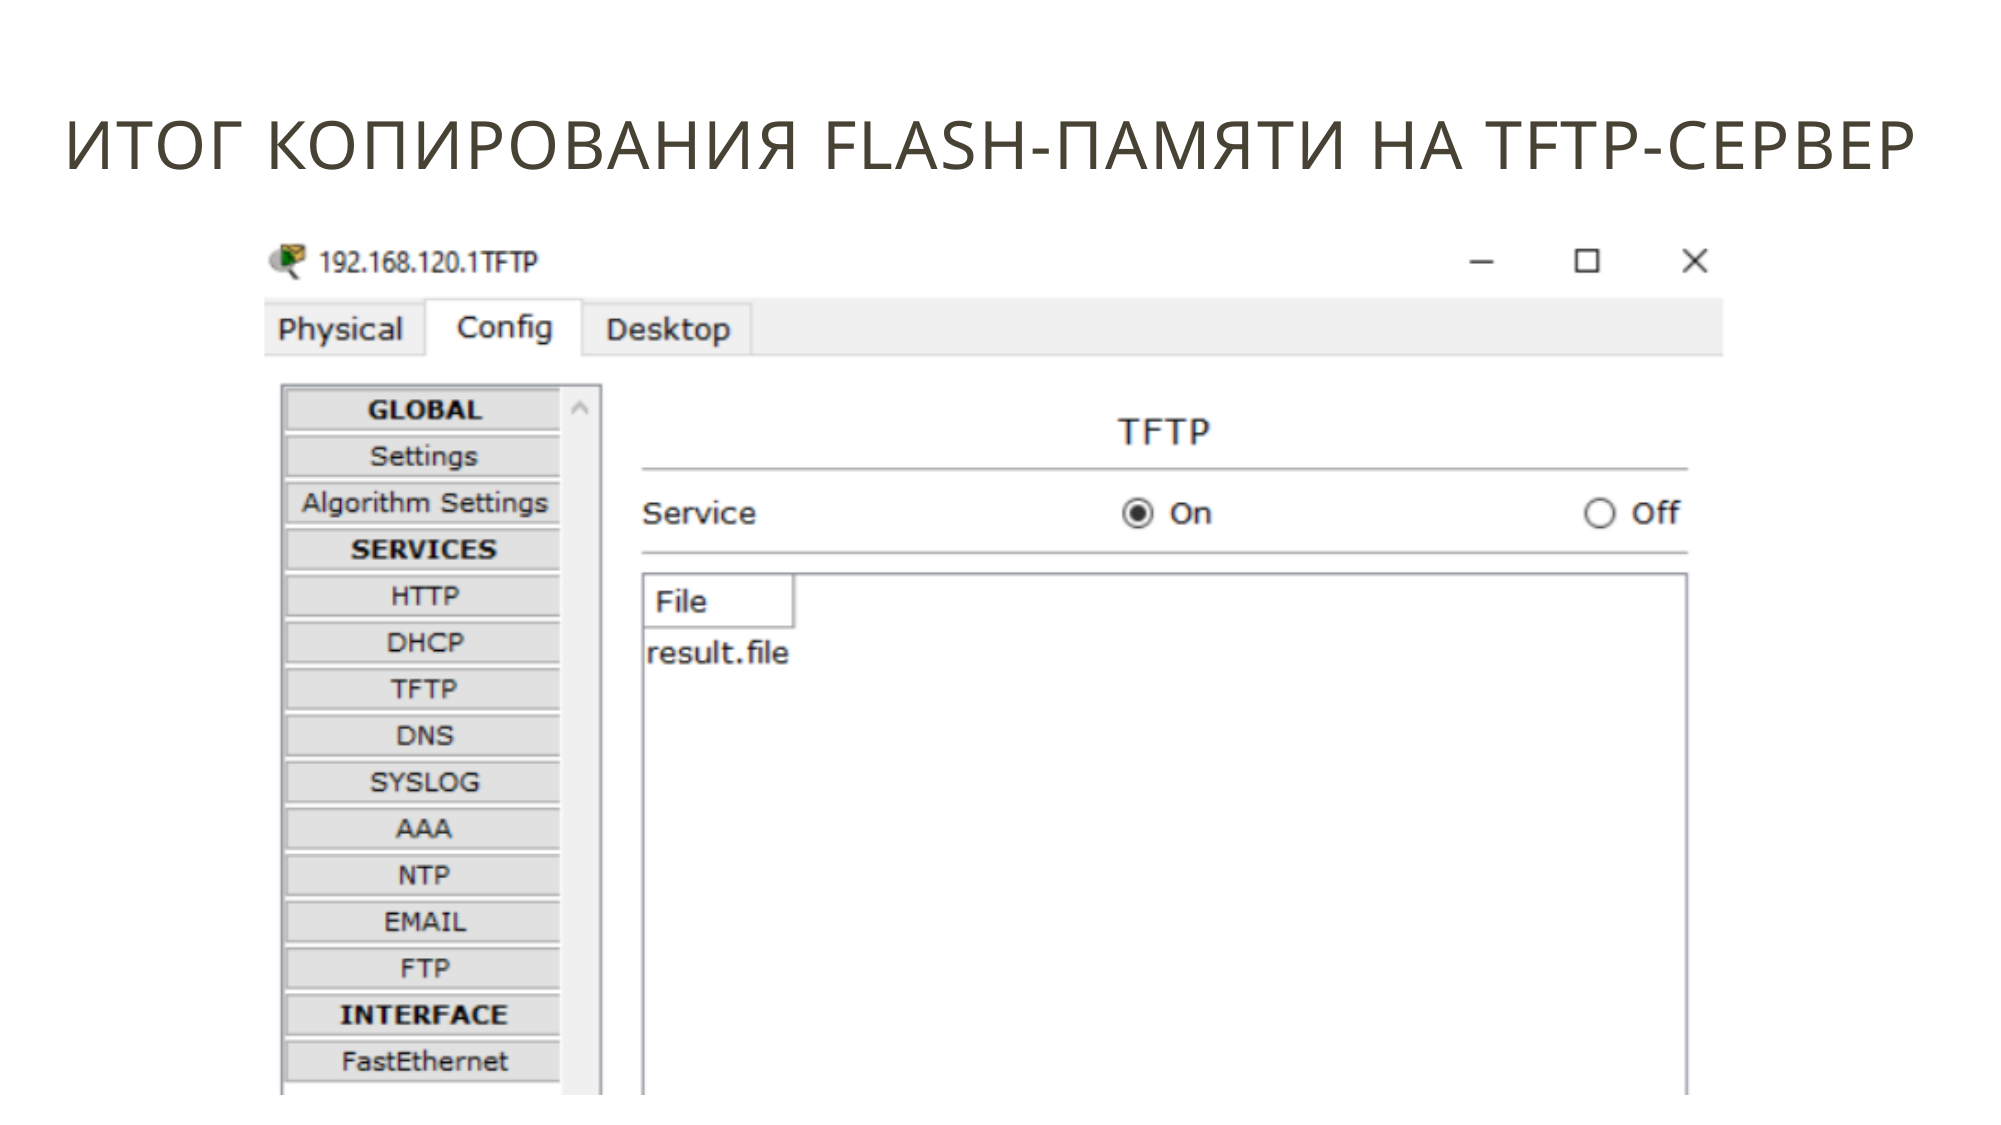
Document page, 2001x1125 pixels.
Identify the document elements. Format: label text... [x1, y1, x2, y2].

picture [261, 229, 1739, 1095]
title Итог Копирования flash-памяти на TFTP-сервер [0, 52, 2000, 249]
